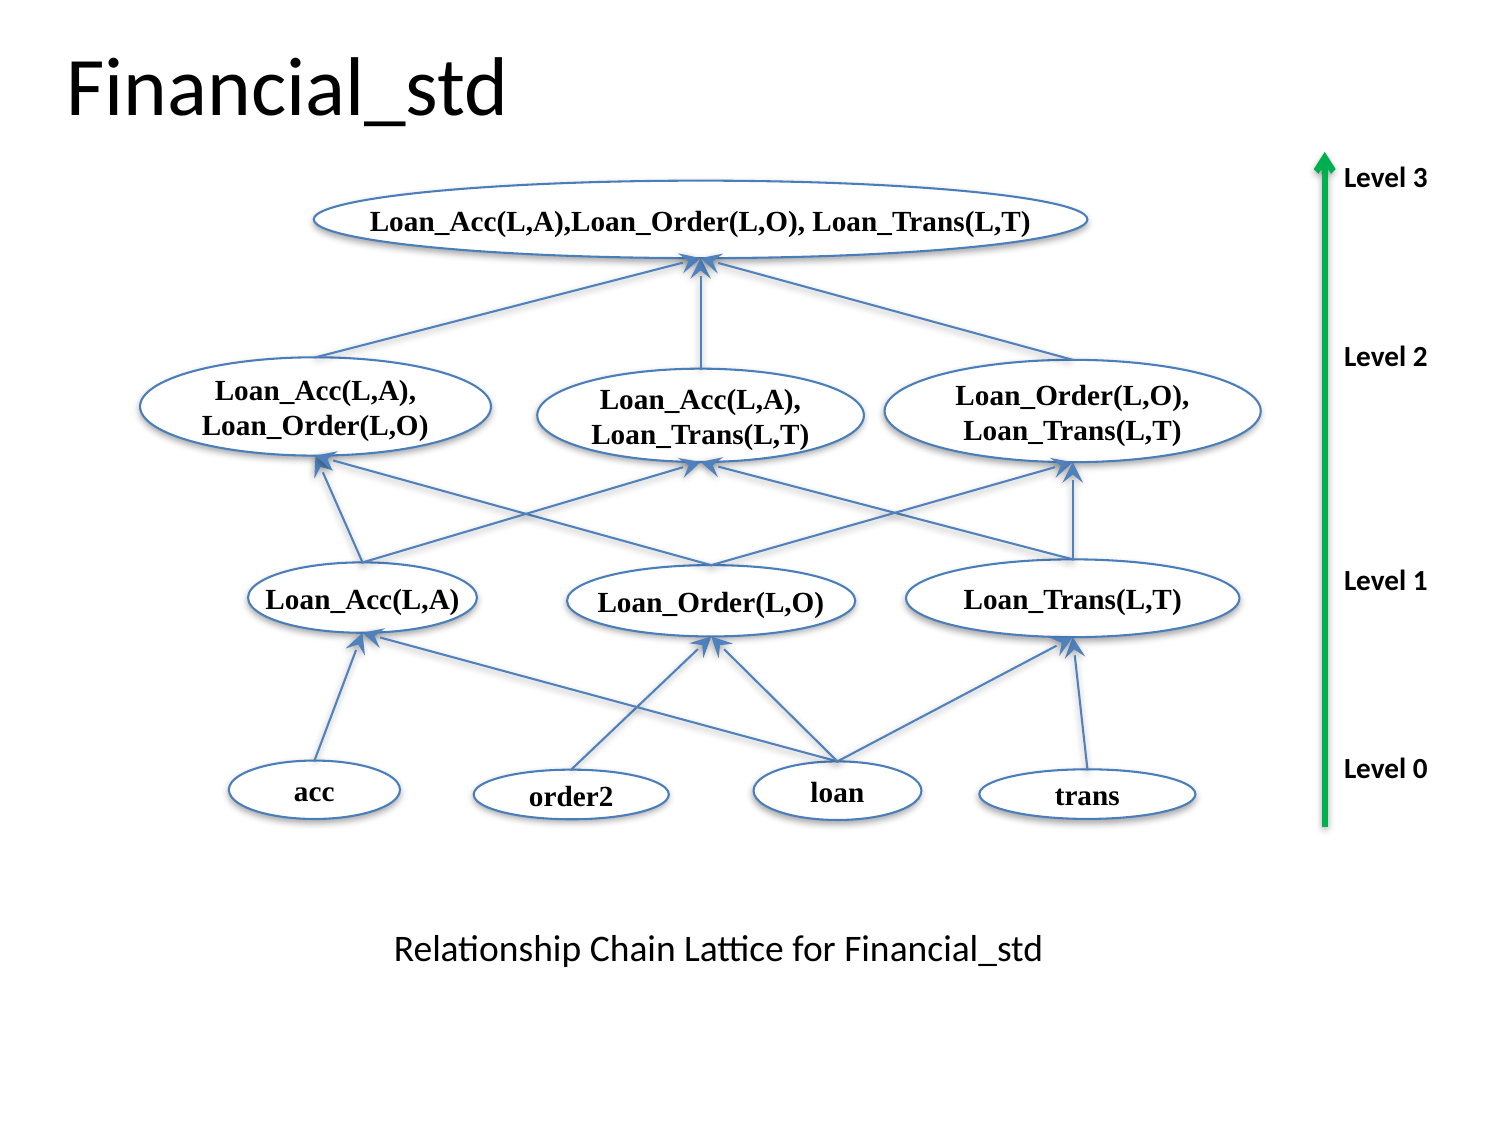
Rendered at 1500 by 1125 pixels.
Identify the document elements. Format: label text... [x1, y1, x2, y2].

text_box Relationship Chain Lattice for Financial_std [378, 916, 1129, 977]
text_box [362, 461, 699, 563]
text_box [139, 151, 1457, 828]
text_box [314, 632, 363, 761]
text_box Financial_std [52, 24, 524, 140]
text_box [710, 461, 1073, 566]
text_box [700, 461, 709, 560]
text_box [710, 636, 838, 762]
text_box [315, 455, 712, 566]
